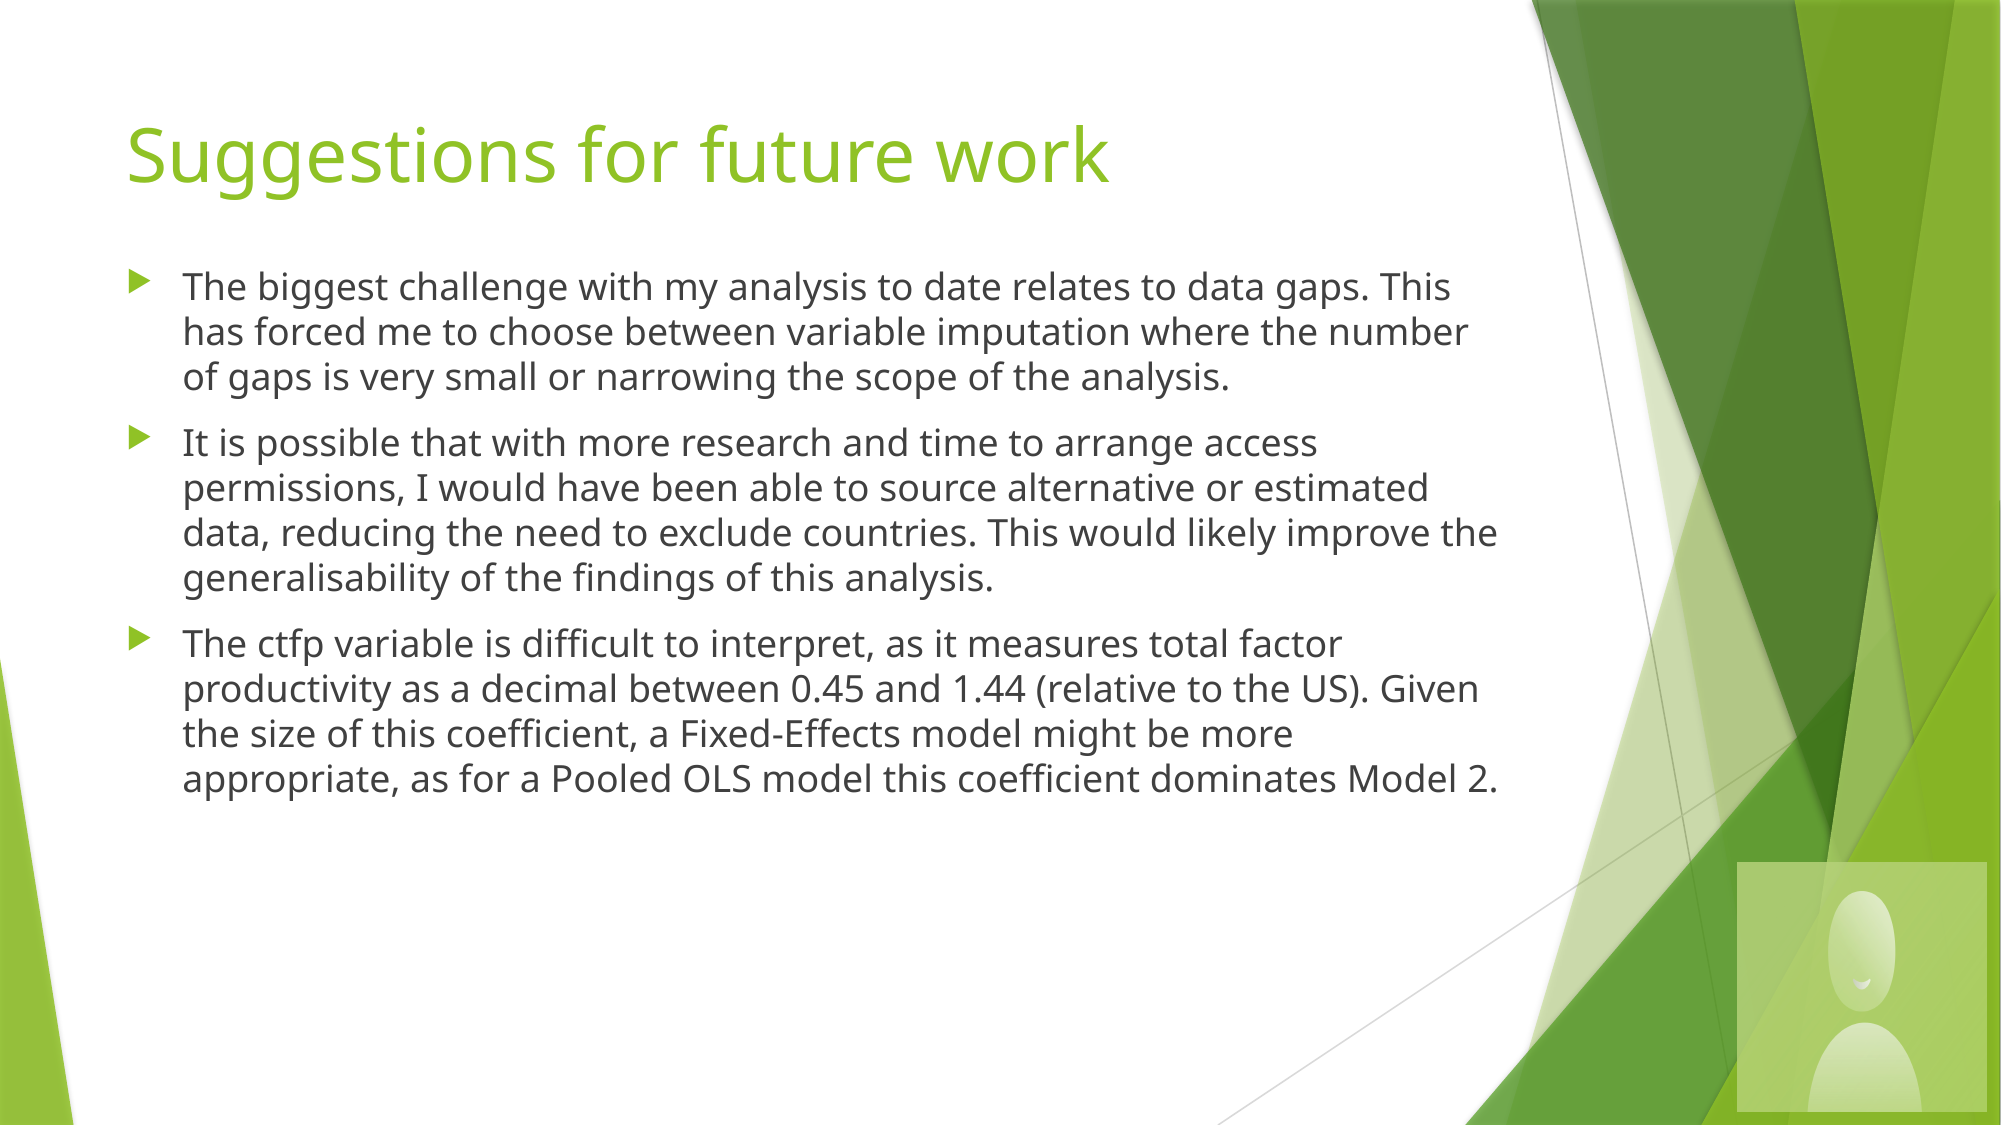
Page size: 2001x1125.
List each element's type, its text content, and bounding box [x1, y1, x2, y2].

picture [1736, 861, 1987, 1112]
list The biggest challenge with my analysis to date relates to data gaps. This has forced me to choose between variable imputation where the number of gaps is very small or narrowing the scope of the analysis. It is possible that with more research and time to arrange access permissions, I would have been able to source alternative or estimated data, reducing the need to exclude countries. This would likely improve the generalisability of the findings of this analysis. The ctfp variable is difficult to interpret, as it measures total factor productivity as a decimal between 0.45 and 1.44 (relative to the US). Given the size of this coefficient, a Fixed-Effects model might be more appropriate, as for a Pooled OLS model this coefficient dominates Model 2. [111, 255, 1522, 991]
title Suggestions for future work [111, 99, 1522, 255]
